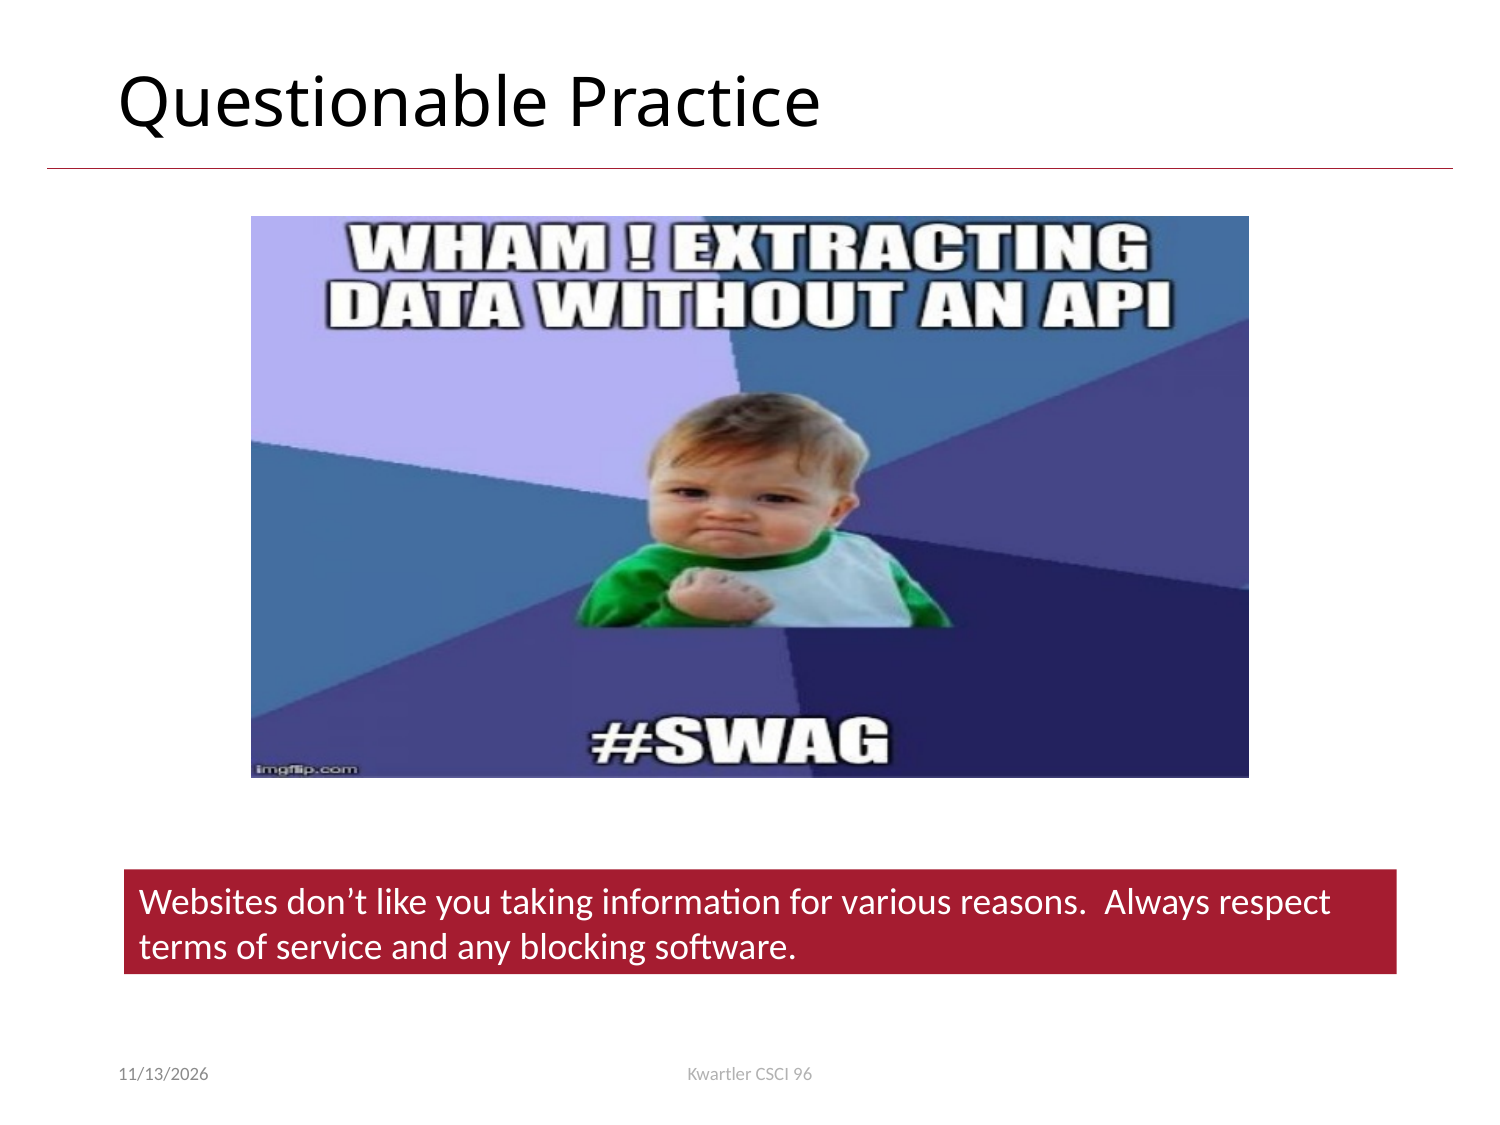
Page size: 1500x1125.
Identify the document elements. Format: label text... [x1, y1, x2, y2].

text_box Websites don’t like you taking information for various reasons. Always respect terms of service and any blocking software. [124, 869, 1397, 975]
picture [251, 216, 1249, 778]
footer Kwartler CSCI 96 [496, 1042, 1004, 1103]
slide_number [103, 1042, 441, 1103]
title Questionable Practice [103, 59, 1397, 157]
